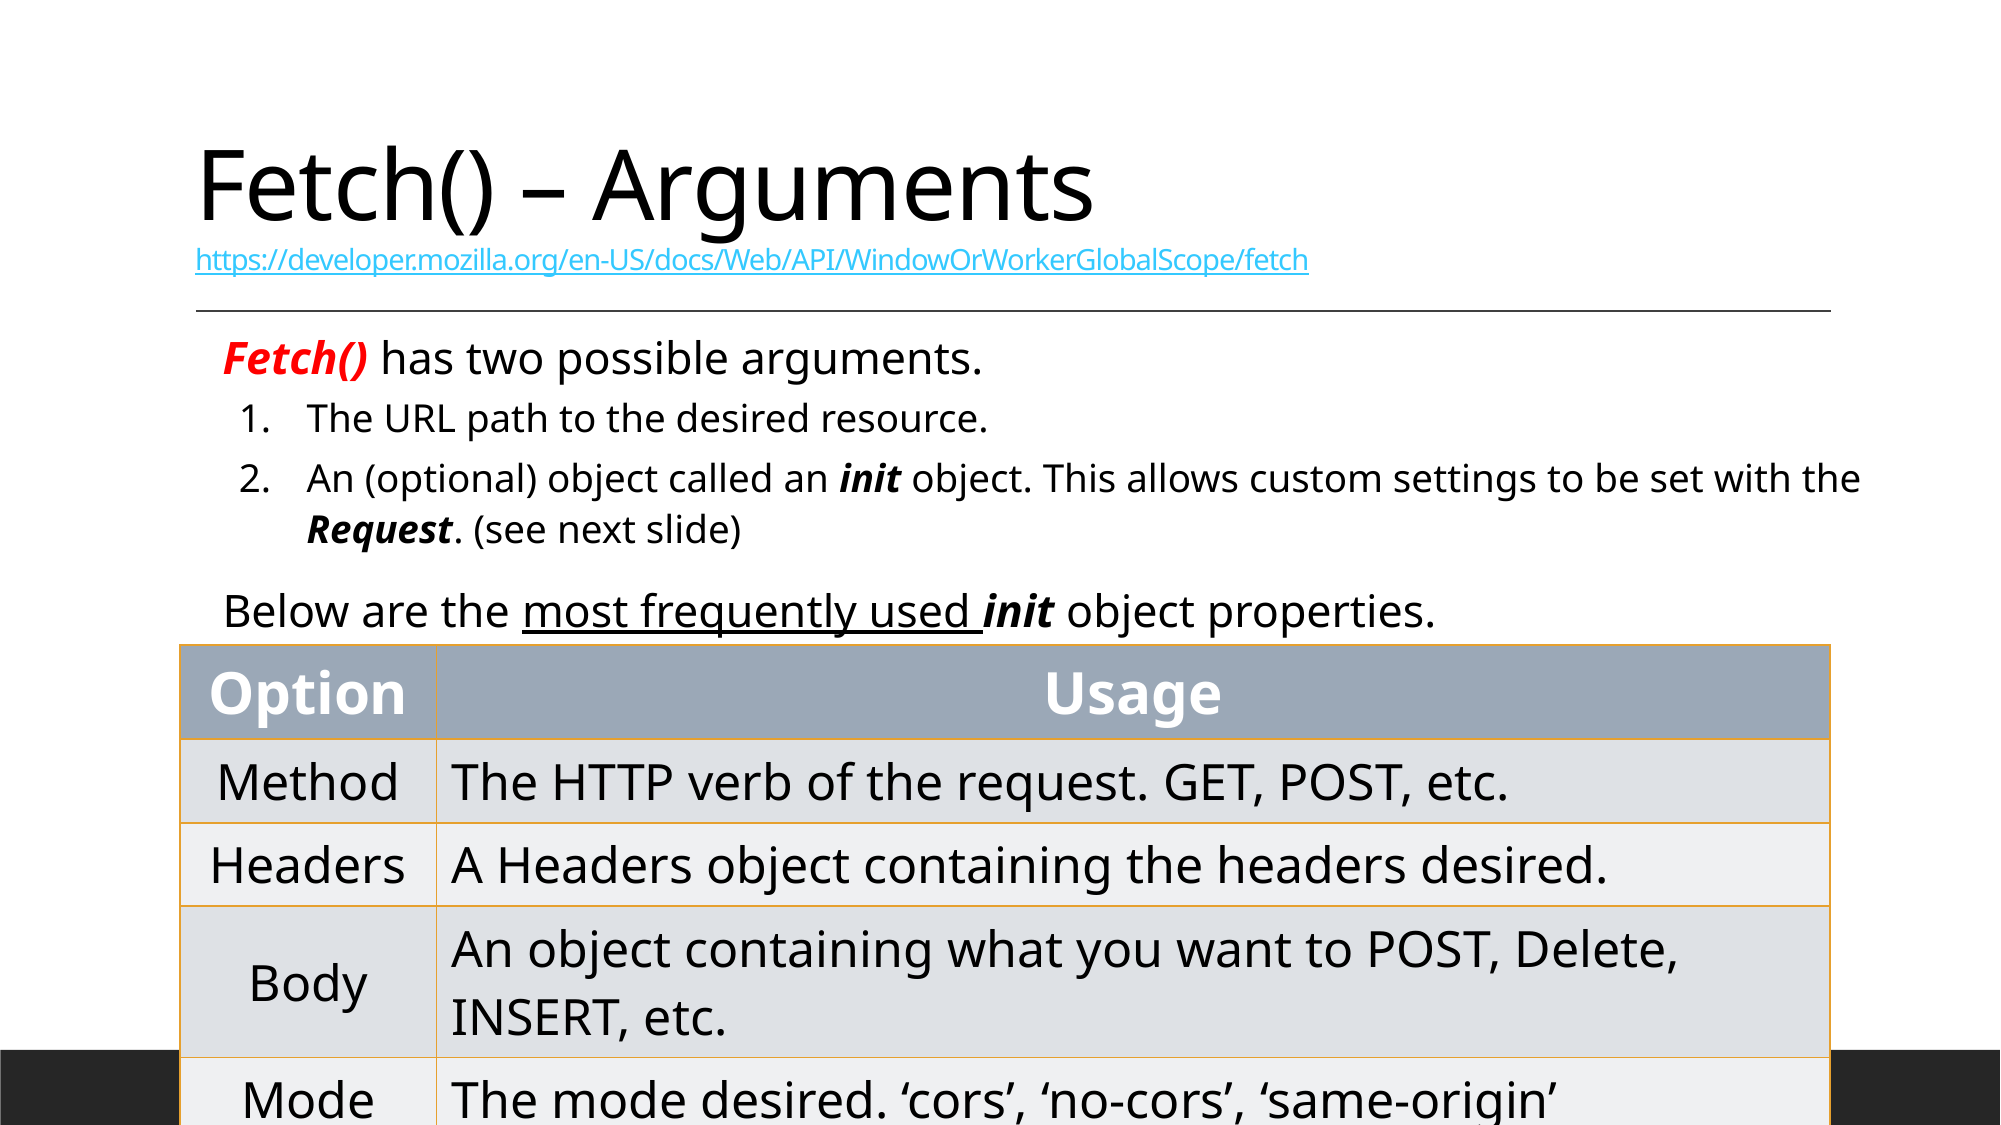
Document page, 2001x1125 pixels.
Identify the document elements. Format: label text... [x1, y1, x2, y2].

table_header Usage [437, 646, 1829, 738]
table_cell An object containing what you want to POST, Delete, INSERT, etc. [437, 907, 1829, 1057]
table_cell Mode [181, 1058, 436, 1125]
table_cell A Headers object containing the headers desired. [437, 824, 1829, 905]
table_cell The HTTP verb of the request. GET, POST, etc. [437, 740, 1829, 822]
table_cell Body [181, 907, 436, 1057]
table_cell Headers [181, 824, 436, 905]
list Fetch() has two possible arguments. The URL path to the desired resource. An (optional) object called an init object. This allows custom settings to be set with the Request. (see next slide) Below are the most frequently used init object properties. [208, 314, 1873, 645]
table_cell The mode desired. ‘cors’, ‘no-cors’, ‘same-origin’ [437, 1058, 1829, 1125]
title Fetch() – Arguments https://developer.mozilla.org/en-US/docs/Web/API/WindowOrWorkerGlobalScope/fetch [180, 47, 1830, 285]
table_header Option [181, 646, 436, 738]
table_cell Method [181, 740, 436, 822]
